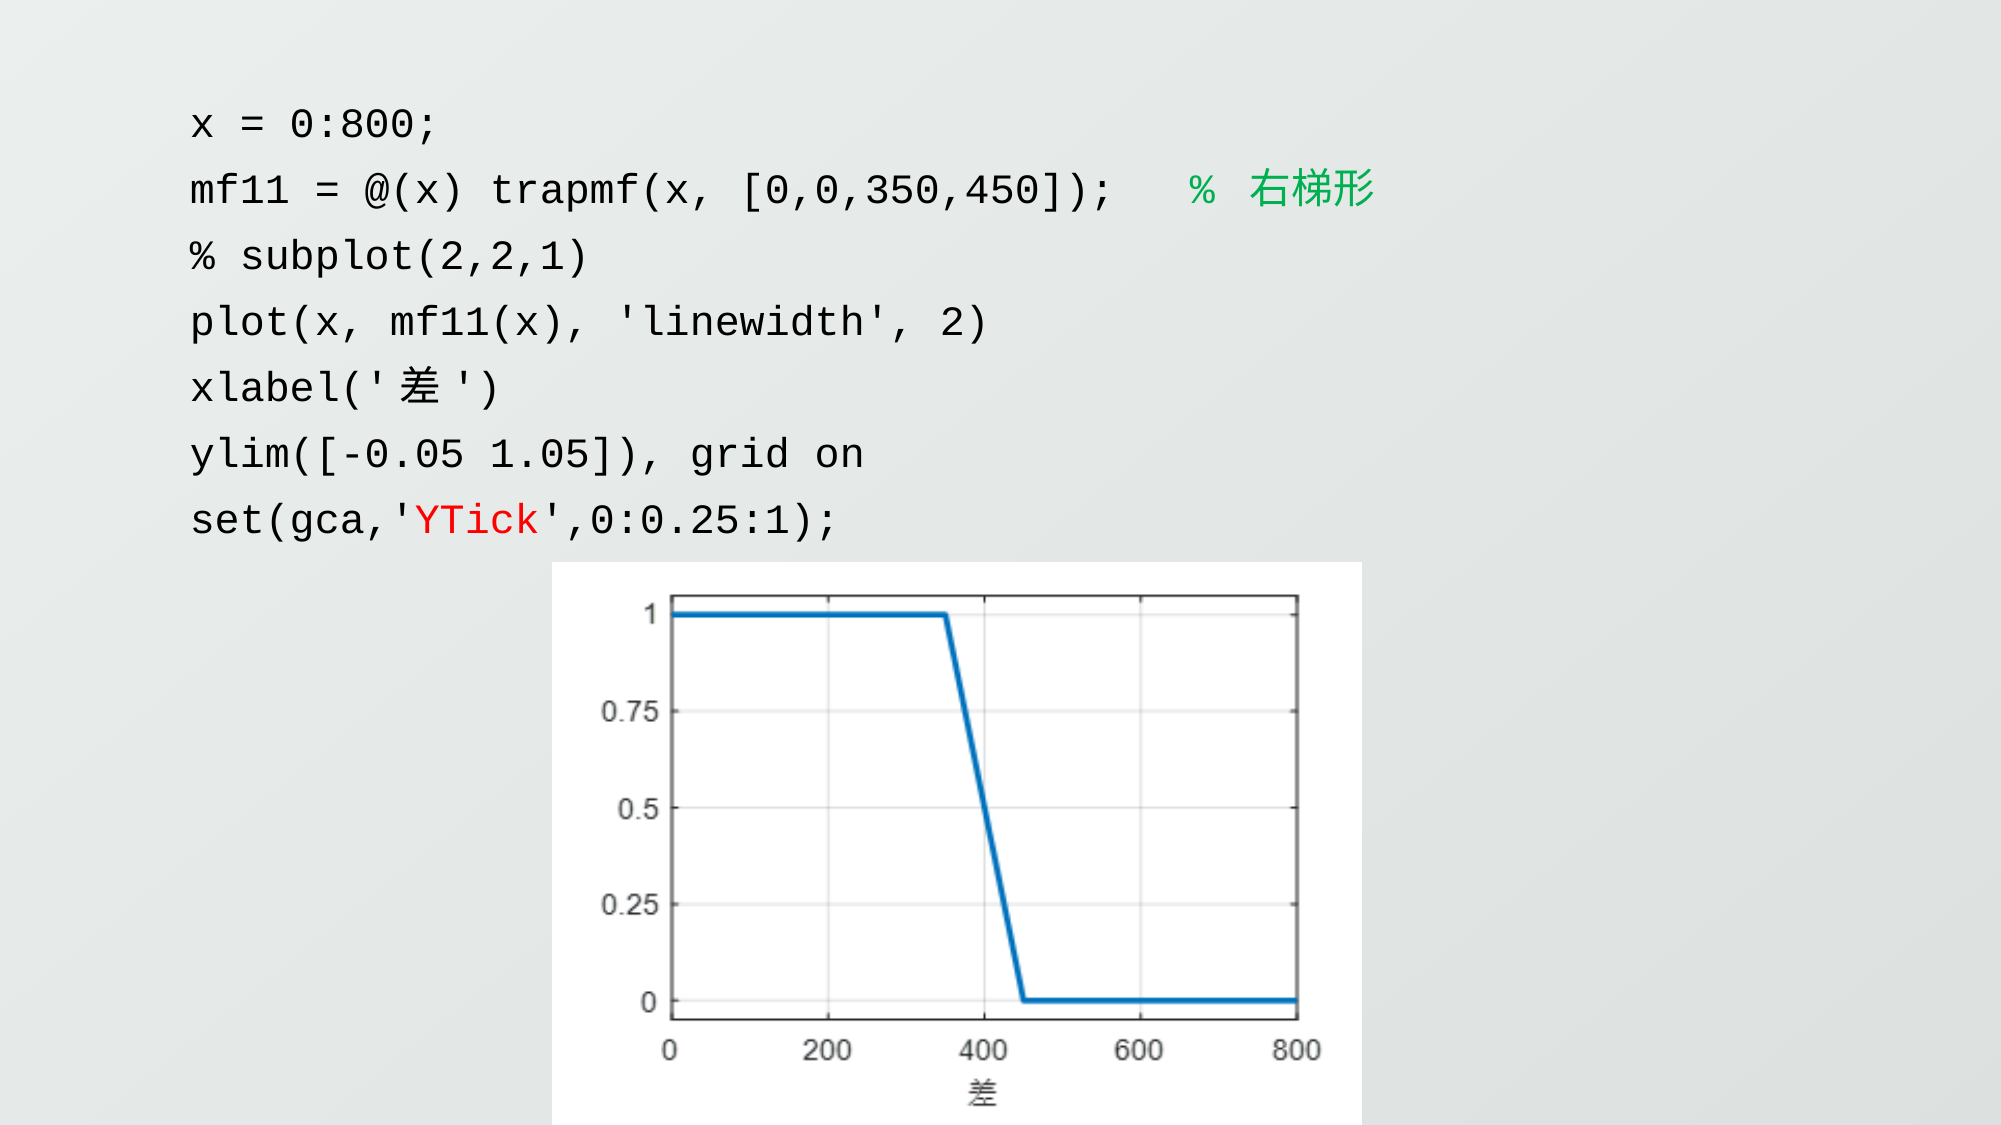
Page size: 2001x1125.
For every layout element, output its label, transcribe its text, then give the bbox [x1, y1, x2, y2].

list x = 0:800; mf11 = @(x) trapmf(x, [0,0,350,450]); % 右梯形 % subplot(2,2,1) plot(x, mf11(x), 'linewidth', 2) xlabel('差') ylim([-0.05 1.05]), grid on set(gca,'YTick',0:0.25:1); [137, 94, 1863, 551]
picture [552, 562, 1362, 1125]
